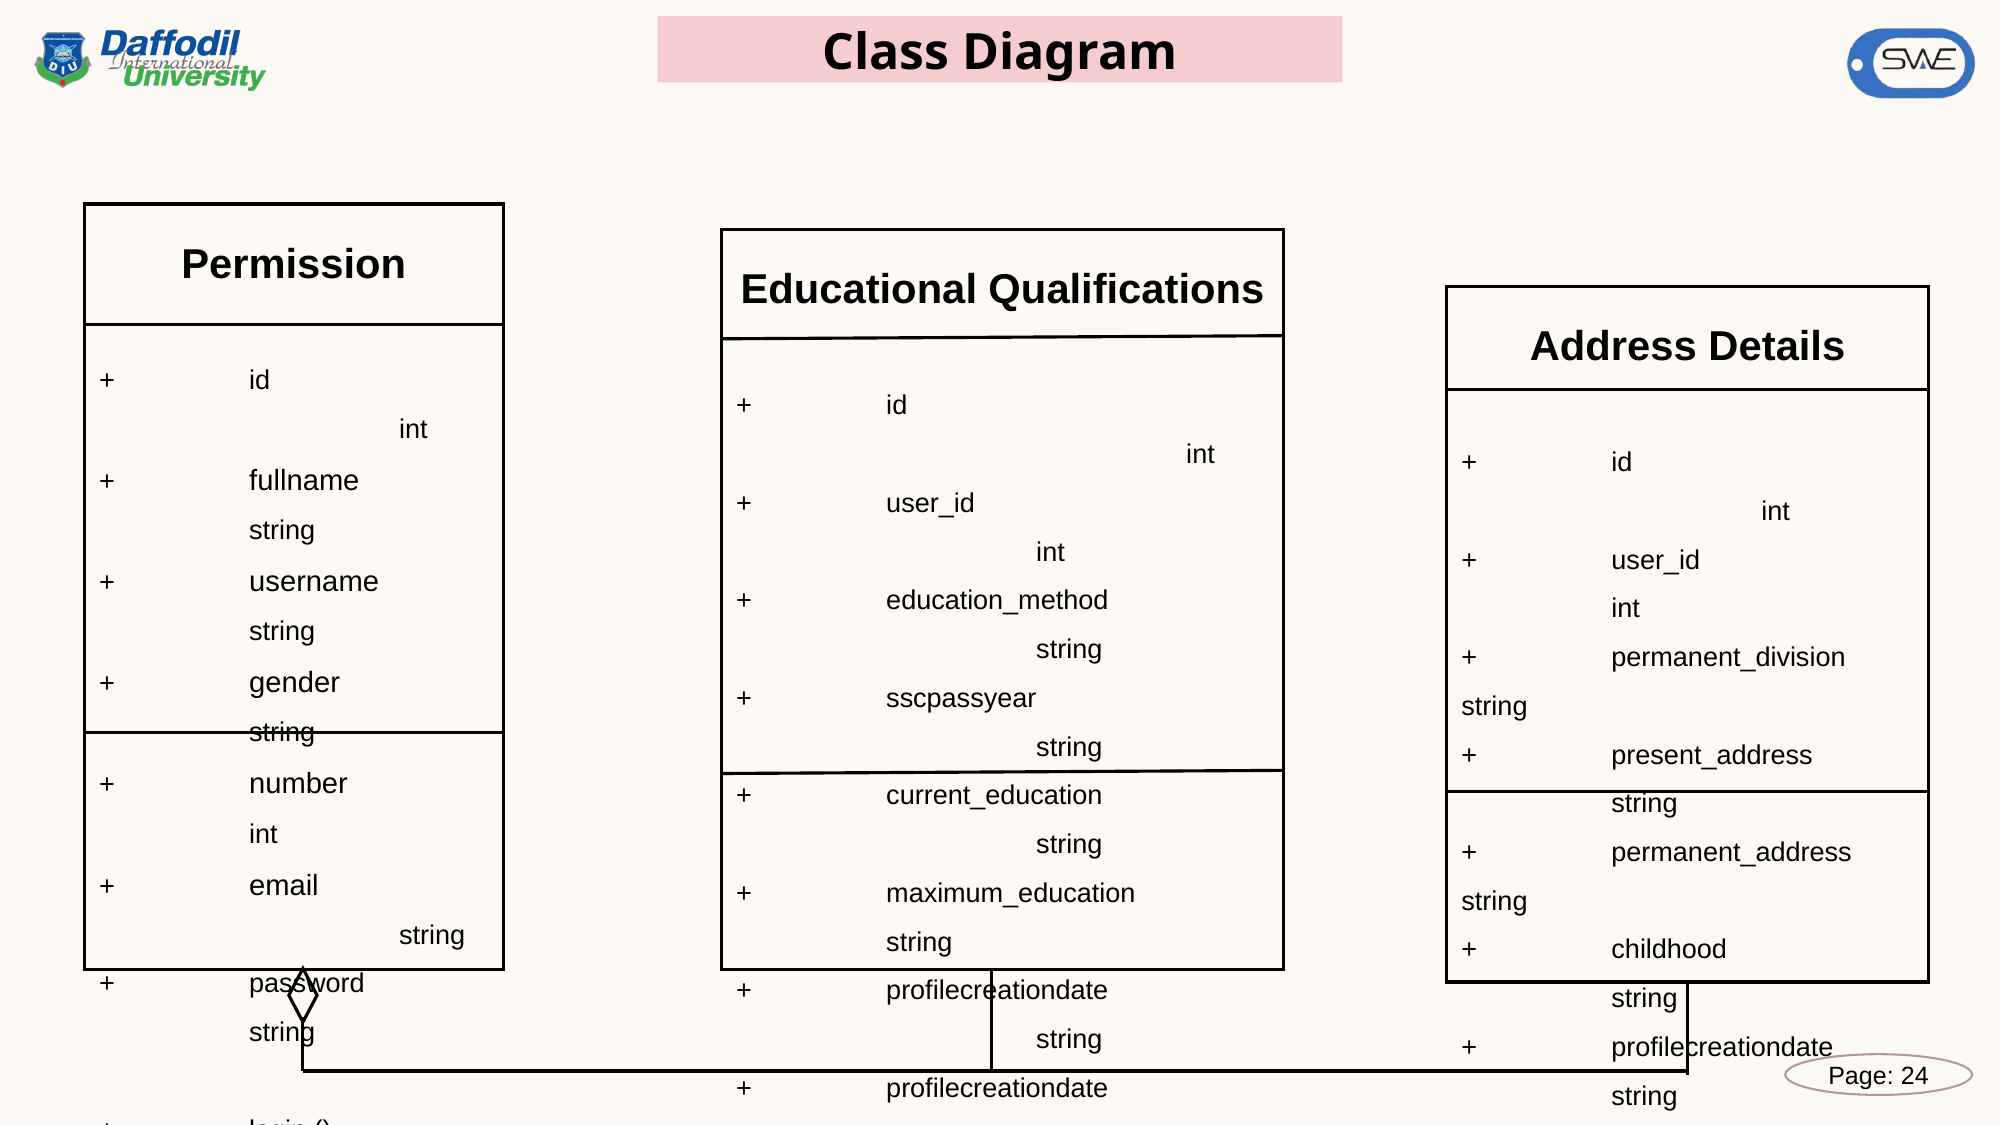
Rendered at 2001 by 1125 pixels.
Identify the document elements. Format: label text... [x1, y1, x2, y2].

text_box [84, 204, 1929, 1075]
picture [34, 29, 267, 91]
text_box Page: 24 [1784, 1056, 1974, 1096]
text_box Class Diagram [656, 15, 1343, 83]
picture [1839, 5, 1978, 114]
